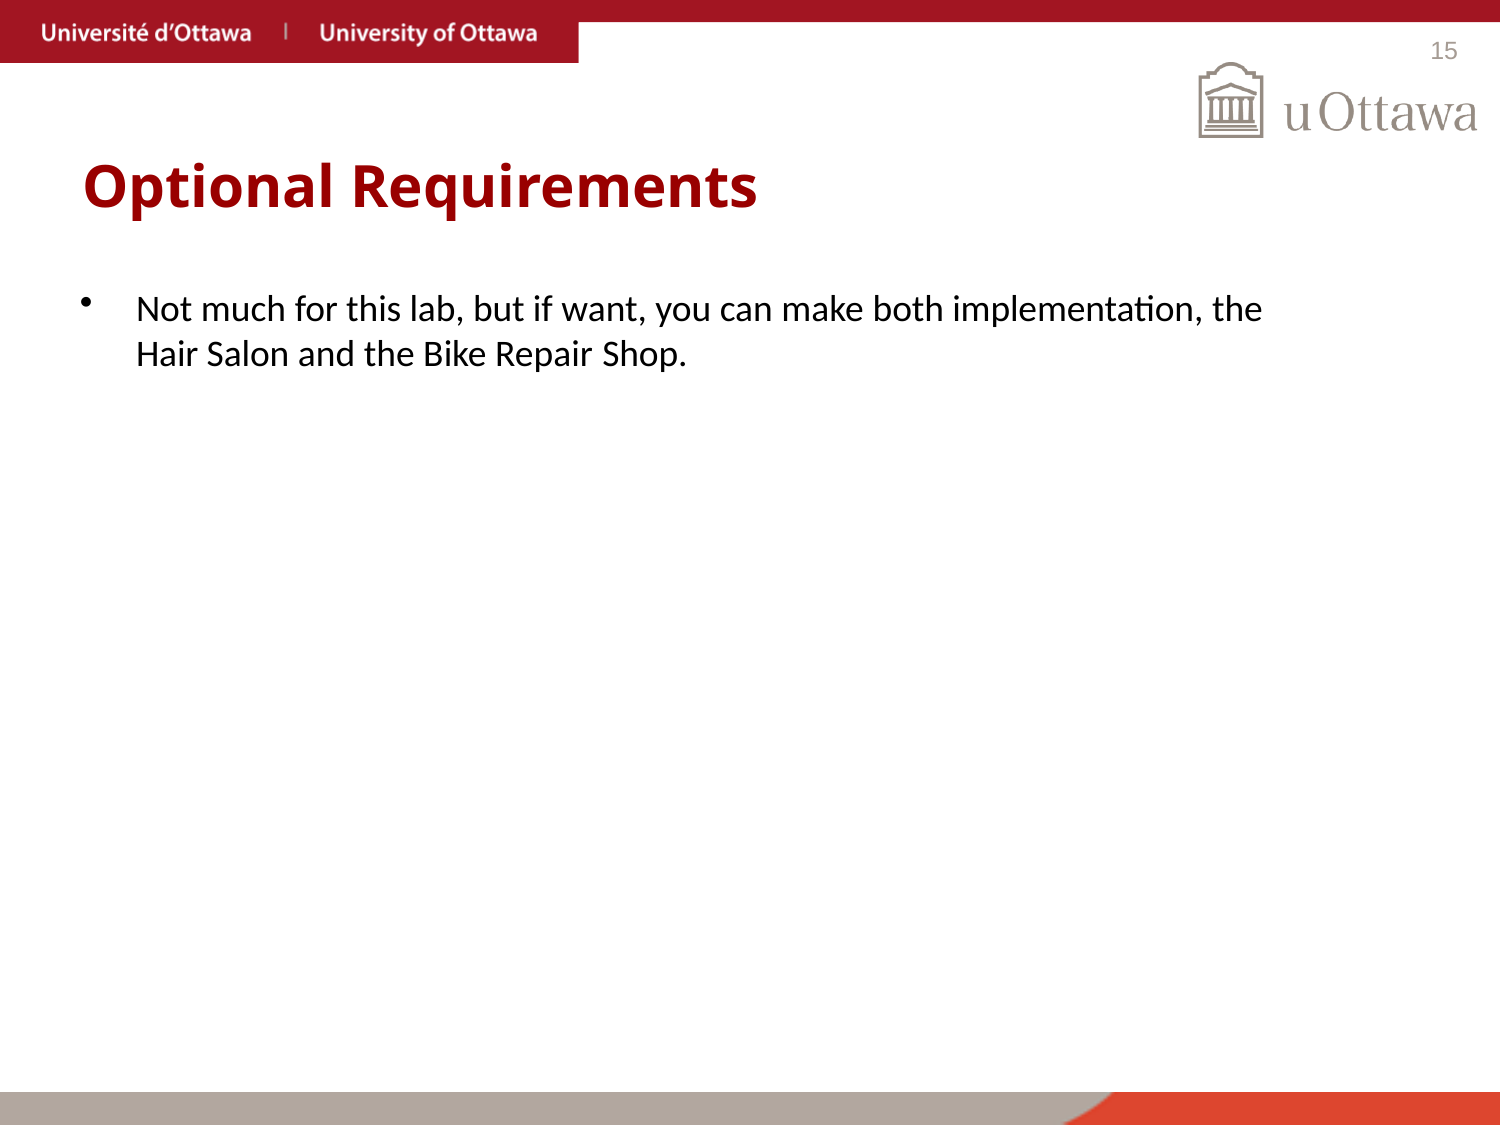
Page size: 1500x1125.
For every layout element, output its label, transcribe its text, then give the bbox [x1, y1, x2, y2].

text_box Not much for this lab, but if want, you can make both implementation, the Hair Salon and the Bike Repair Shop. [77, 281, 1277, 374]
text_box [0, 0, 1500, 138]
title Optional Requirements [80, 147, 841, 281]
text_box [0, 1092, 1500, 1125]
